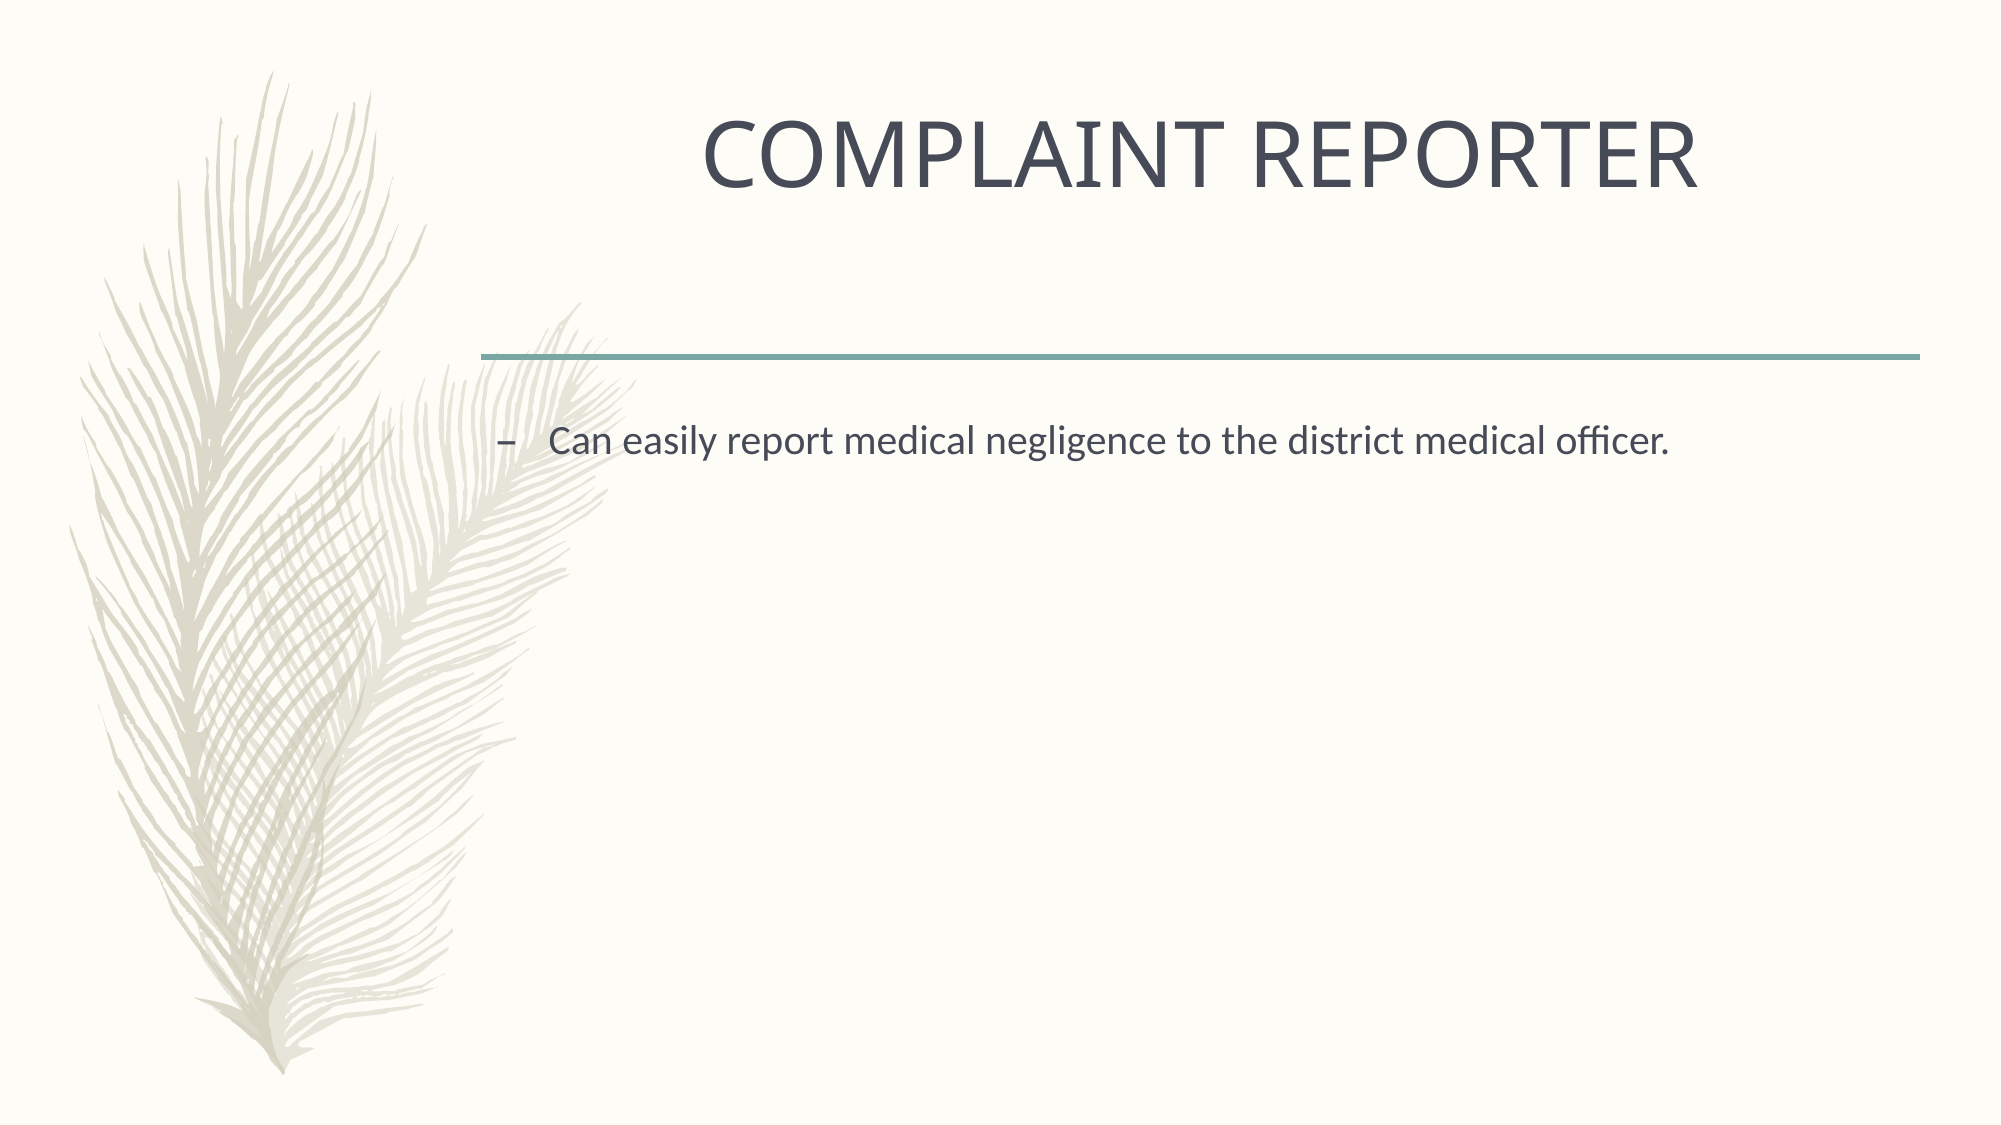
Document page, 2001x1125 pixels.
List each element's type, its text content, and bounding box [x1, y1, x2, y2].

title COMPLAINT REPORTER [481, 93, 1920, 350]
list Can easily report medical negligence to the district medical officer. [481, 399, 1920, 999]
